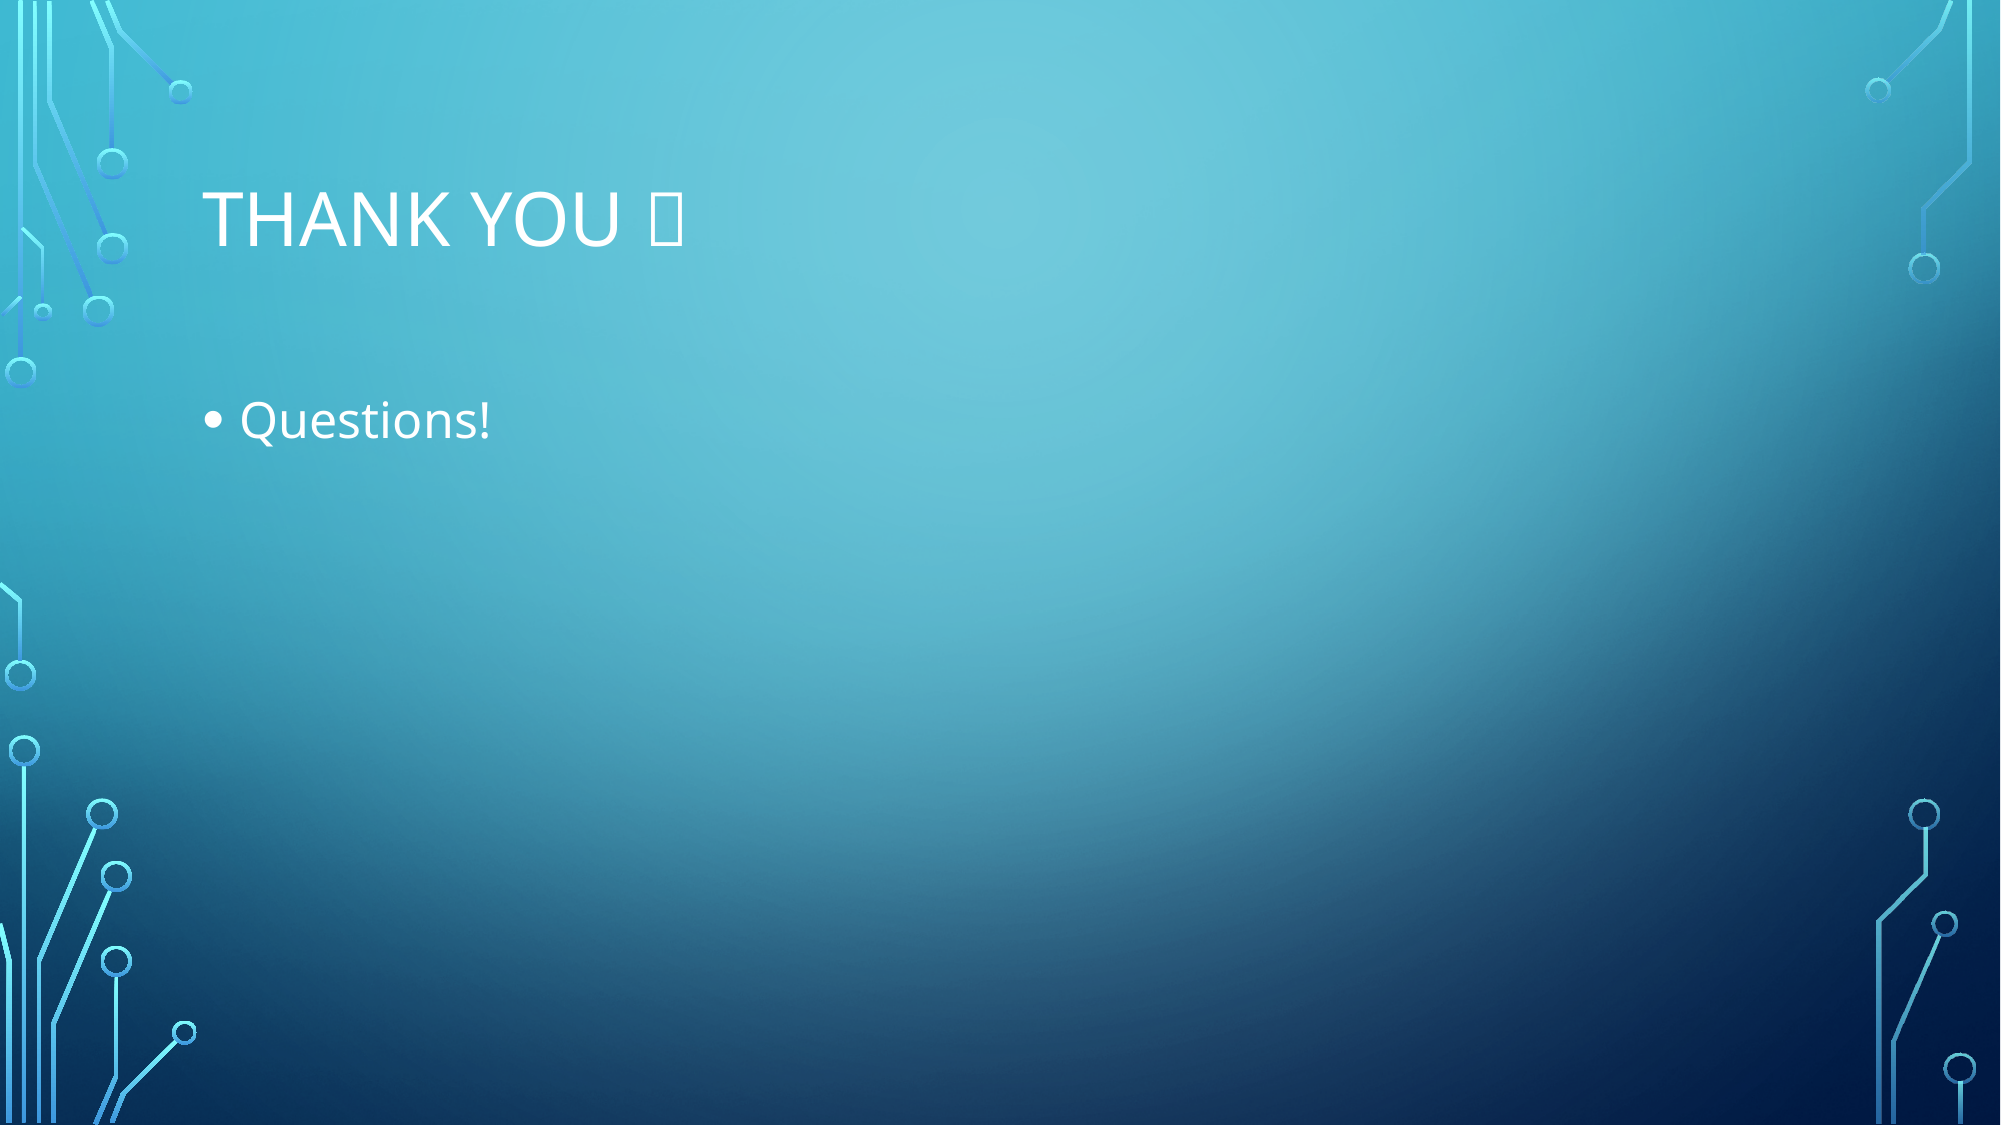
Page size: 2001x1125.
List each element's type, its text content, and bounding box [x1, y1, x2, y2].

title Thank you  [187, 101, 1813, 344]
list Questions! [187, 369, 1813, 950]
